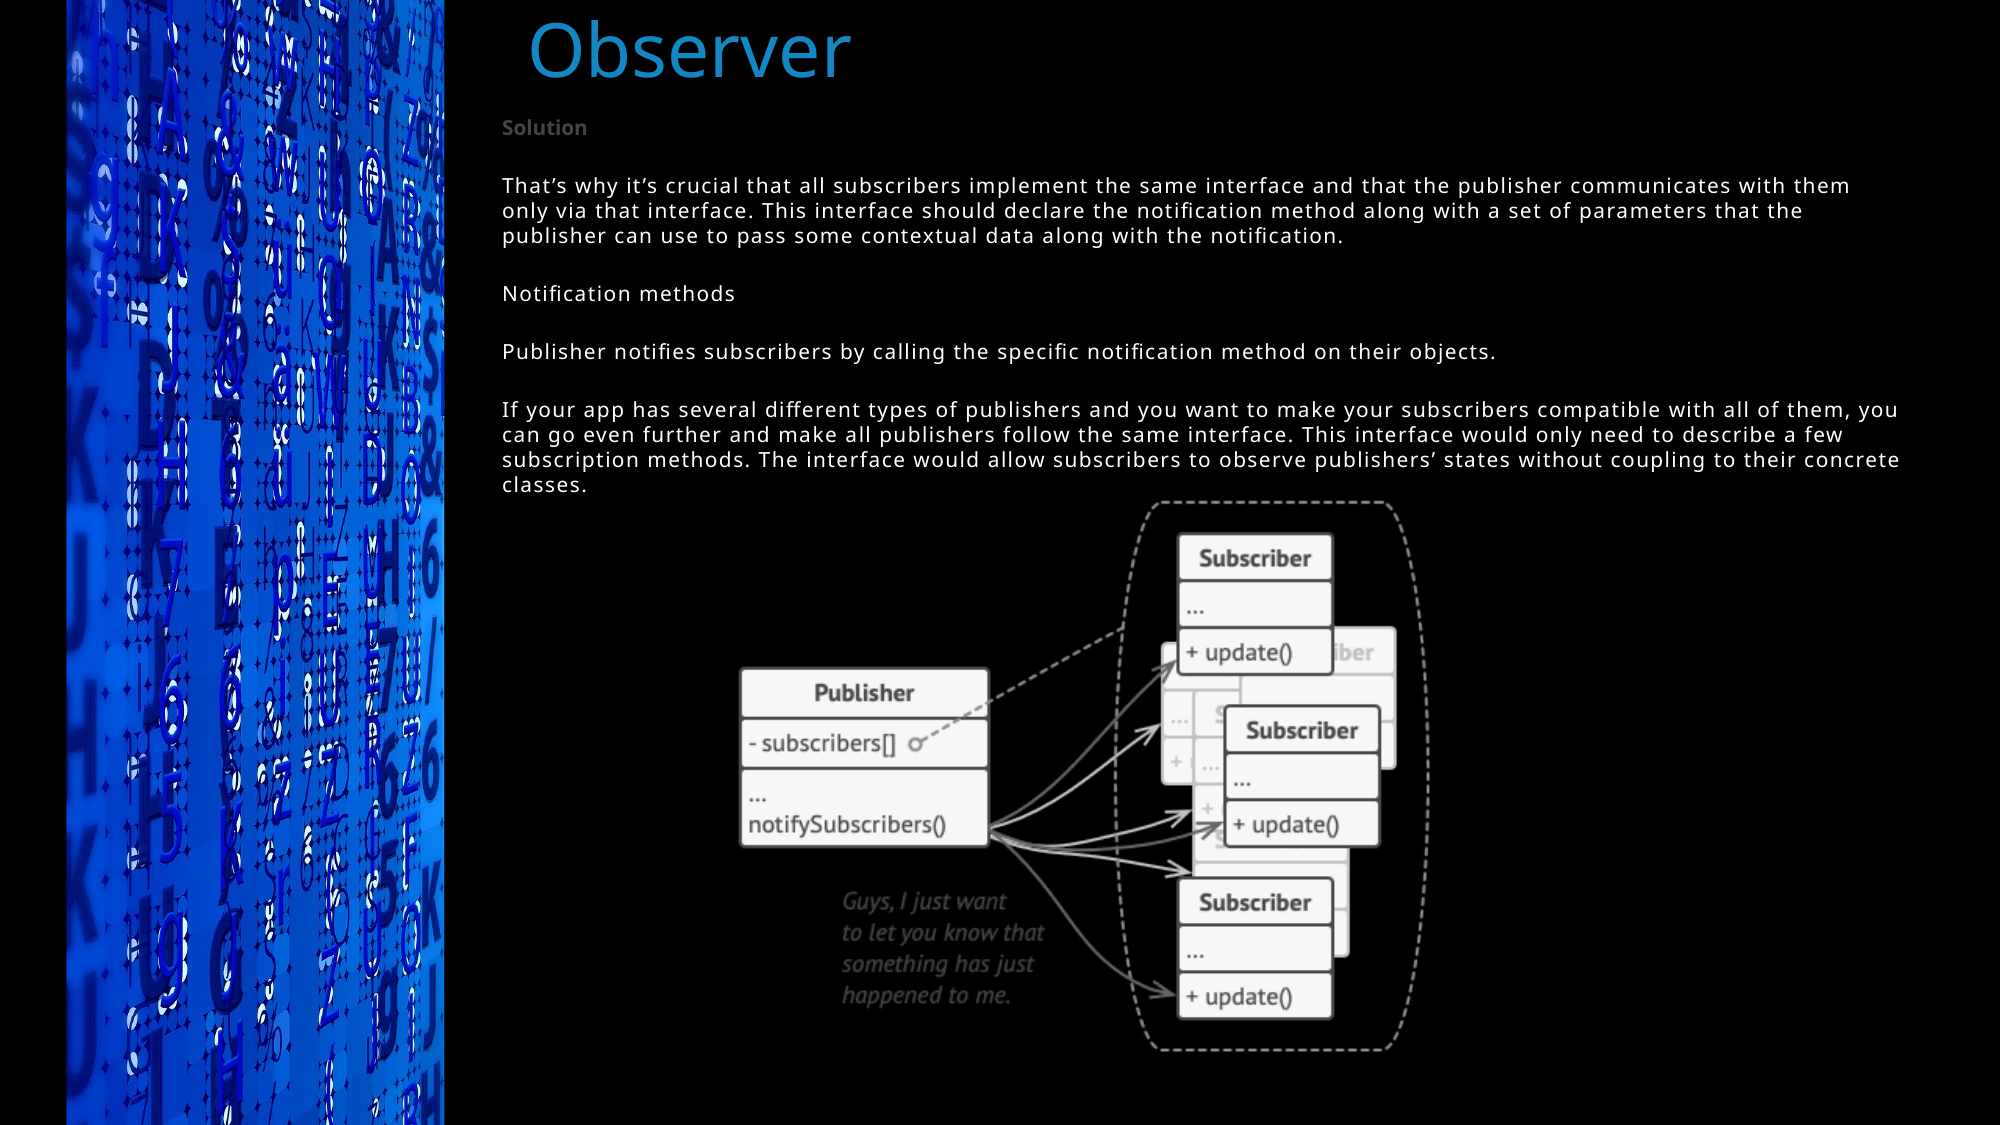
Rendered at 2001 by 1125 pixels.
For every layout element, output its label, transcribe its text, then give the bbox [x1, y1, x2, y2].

text_box Observer [525, 0, 2000, 93]
picture [724, 487, 1444, 1066]
picture [66, 0, 445, 1125]
text_box Solution That’s why it’s crucial that all subscribers implement the same interface and that the publisher communicates with them only via that interface. This interface should declare the notification method along with a set of parameters that the publisher can use to pass some contextual data along with the notification. Notification methods Publisher notifies subscribers by calling the specific notification method on their objects. If your app has several different types of publishers and you want to make your subscribers compatible with all of them, you can go even further and make all publishers follow the same interface. This interface would only need to describe a few subscription methods. The interface would allow subscribers to observe publishers’ states without coupling to their concrete classes. [500, 112, 1905, 672]
